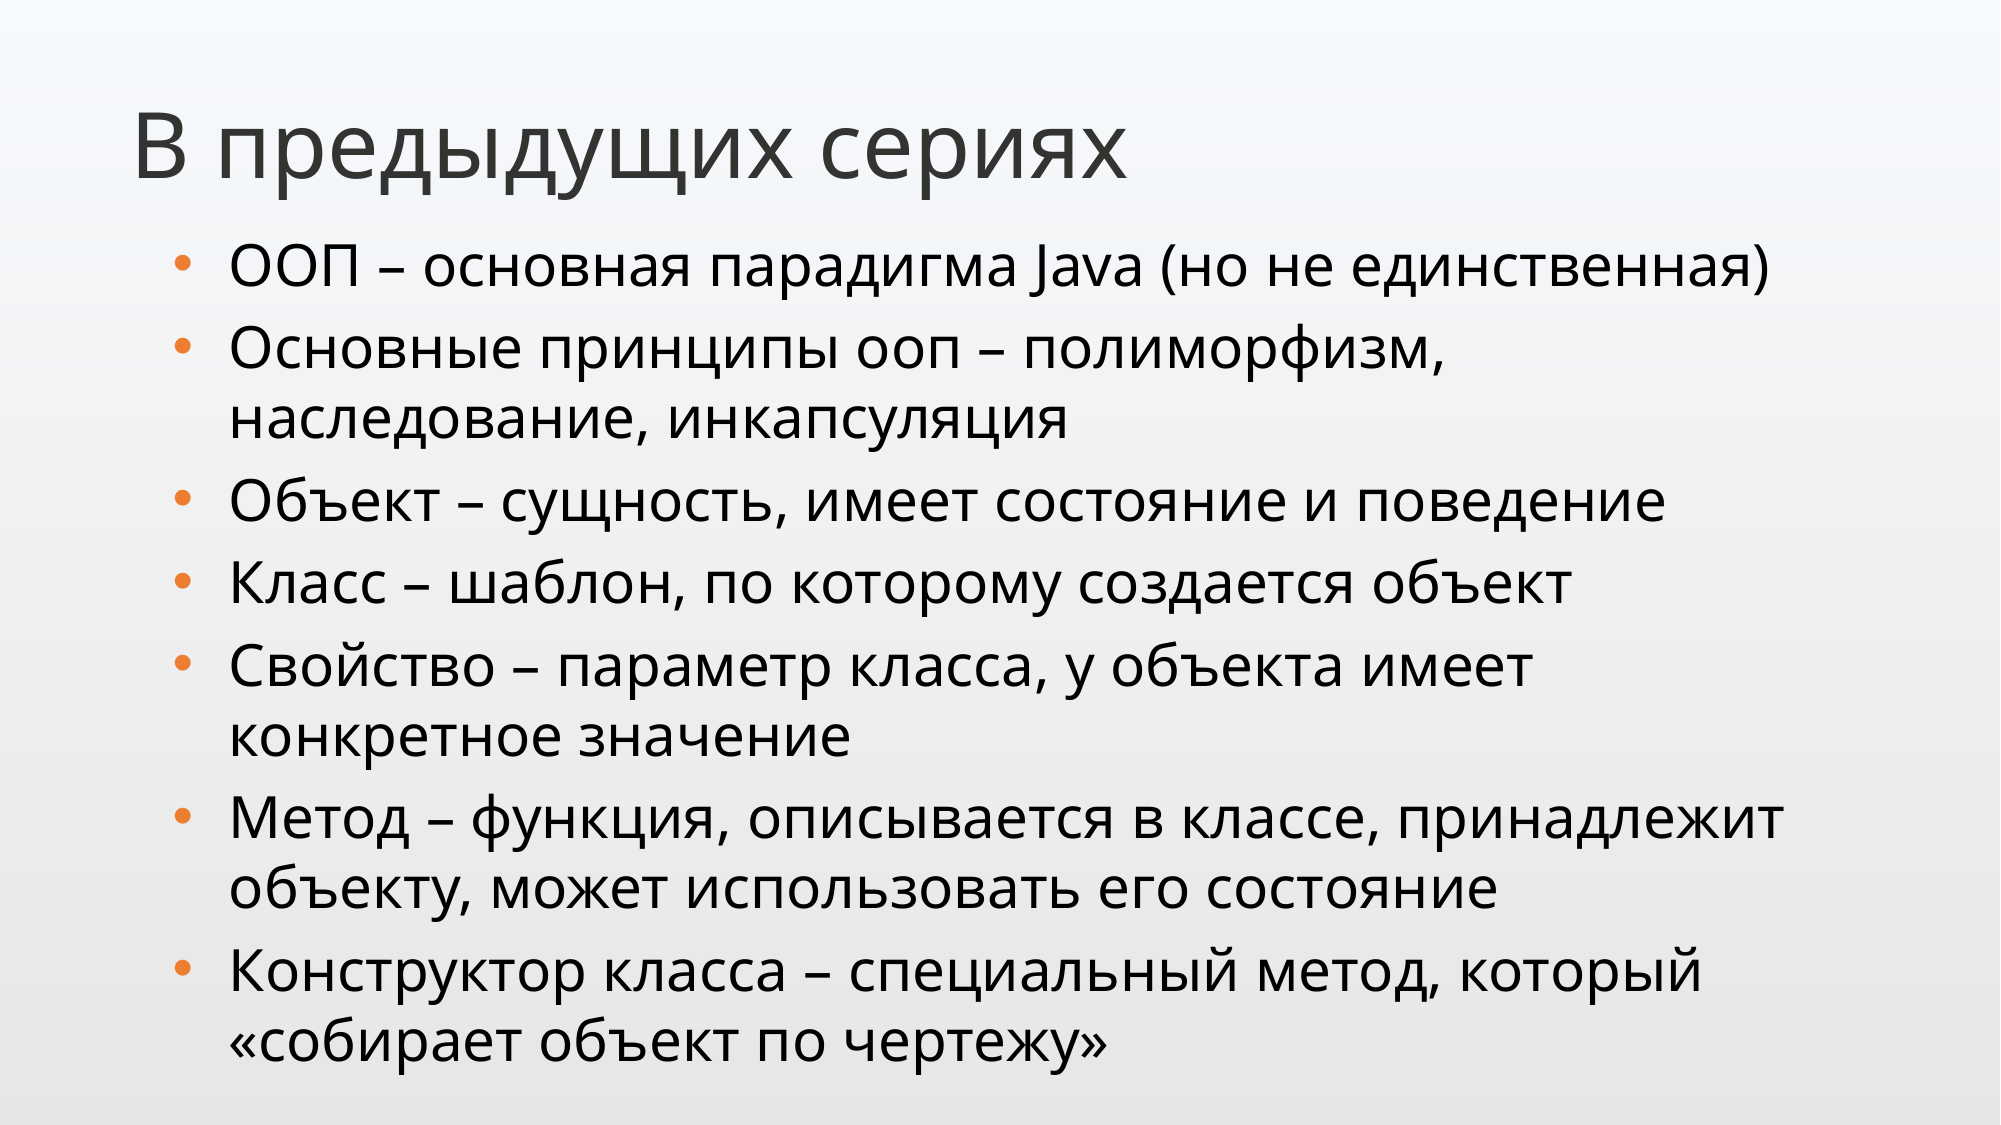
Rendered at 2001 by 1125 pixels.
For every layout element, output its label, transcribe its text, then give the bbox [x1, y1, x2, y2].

text_box В предыдущих сериях [130, 99, 1570, 202]
text_box ООП – основная парадигма Java (но не единственная) Основные принципы ооп – полиморфизм, наследование, инкапсуляция Объект – сущность, имеет состояние и поведение Класс – шаблон, по которому создается объект Свойство – параметр класса, у объекта имеет конкретное значение Метод – функция, описывается в классе, принадлежит объекту, может использовать его состояние Конструктор класса – специальный метод, который «собирает объект по чертежу» [82, 220, 1888, 1081]
